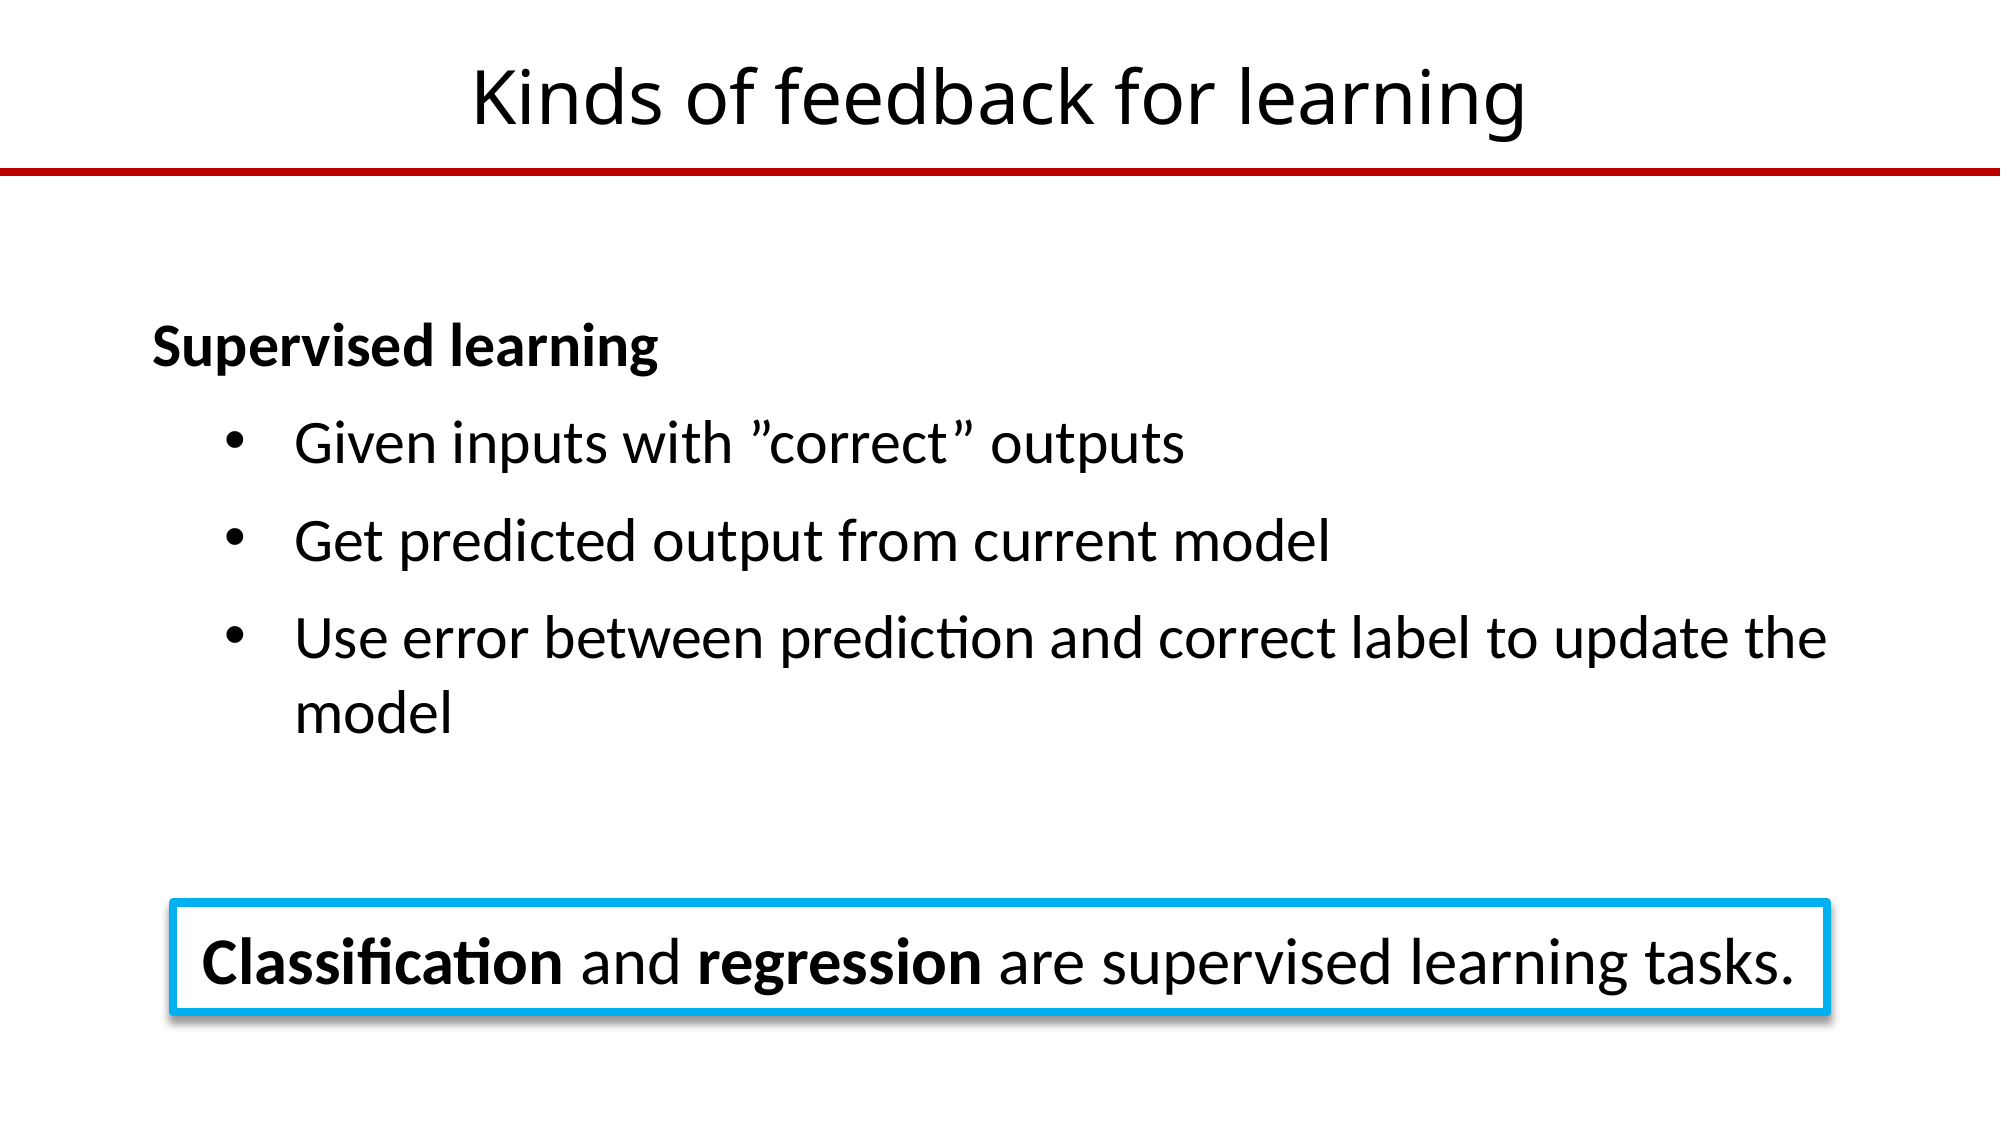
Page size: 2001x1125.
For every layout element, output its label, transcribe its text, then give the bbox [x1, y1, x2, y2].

title Kinds of feedback for learning [137, 50, 1863, 150]
text_box Supervised learning Given inputs with ”correct” outputs Get predicted output from current model Use error between prediction and correct label to update the model [137, 296, 1863, 756]
text_box Classification and regression are supervised learning tasks. [172, 902, 1828, 1013]
